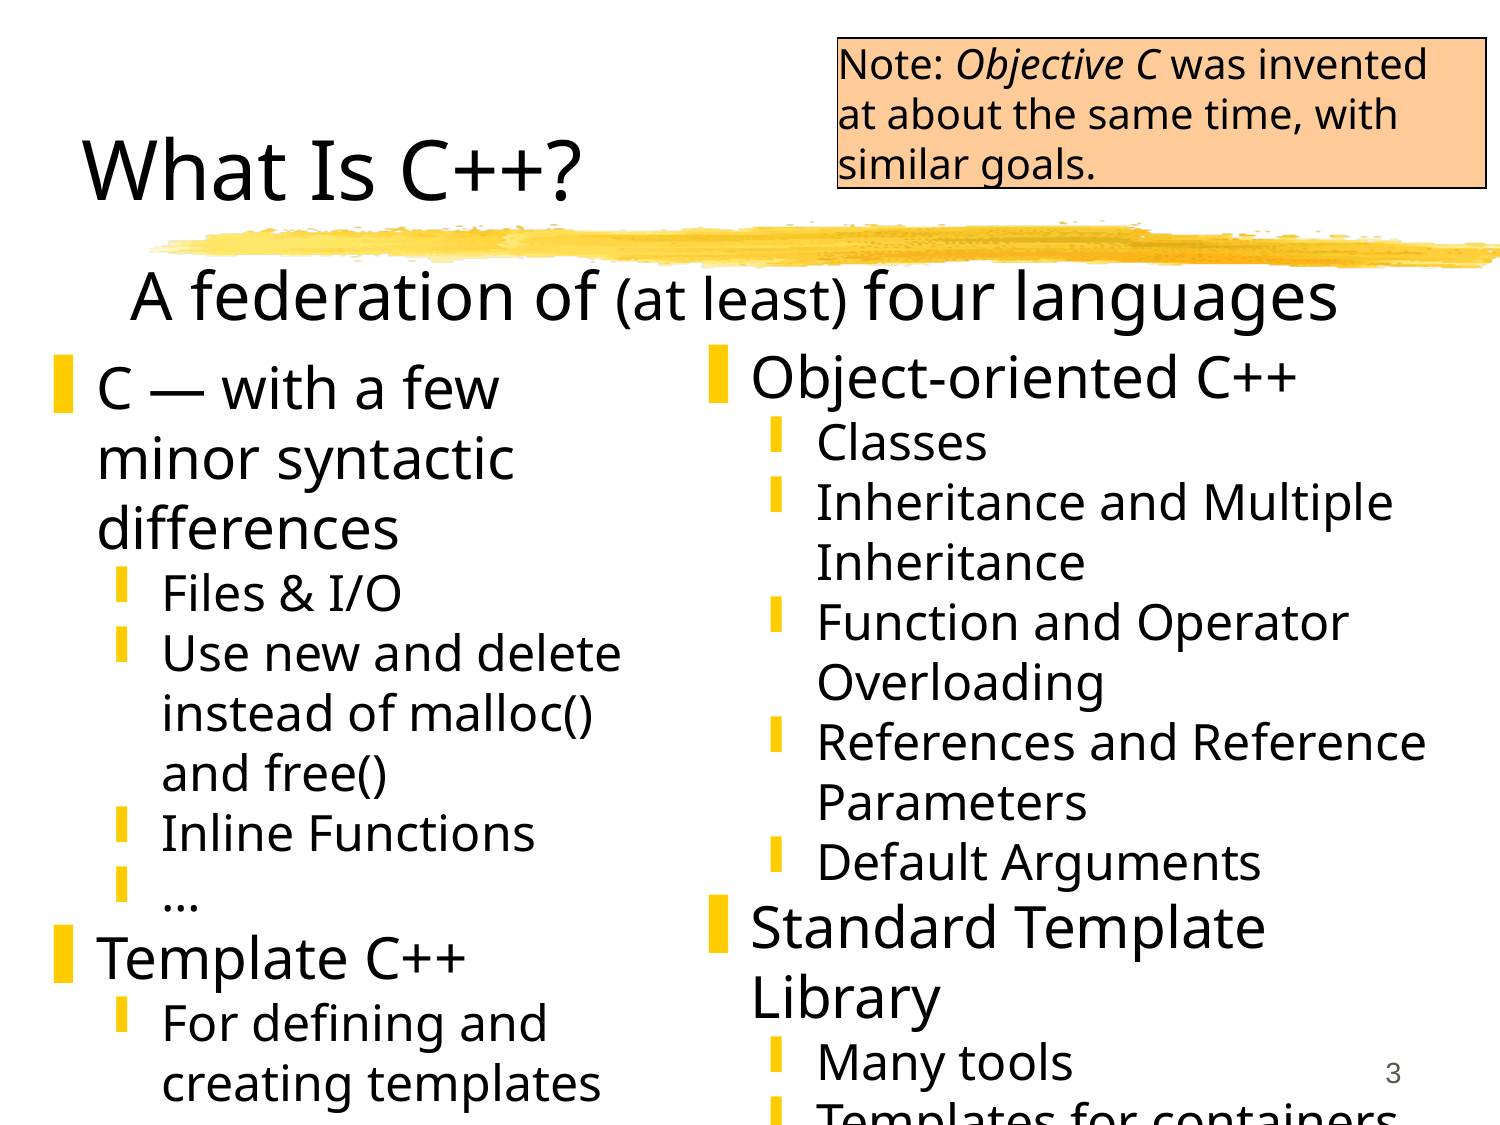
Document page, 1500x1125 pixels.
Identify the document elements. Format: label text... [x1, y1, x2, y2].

text_box A federation of (at least) four languages [116, 255, 1412, 343]
list Object-oriented C++ Classes Inheritance and Multiple Inheritance Function and Operator Overloading References and Reference Parameters Default Arguments Standard Template Library Many tools Templates for containers [679, 333, 1483, 1125]
picture [150, 215, 1500, 279]
text_box Note: Objective C was invented at about the same time, with similar goals. [837, 38, 1487, 189]
title What Is C++? [66, 37, 1342, 225]
list C — with a few minor syntactic differences Files & I/O Use new and delete instead of malloc() and free() Inline Functions … Template C++ For defining and creating templates [24, 343, 679, 1029]
slide_number 3 [1103, 1021, 1417, 1098]
